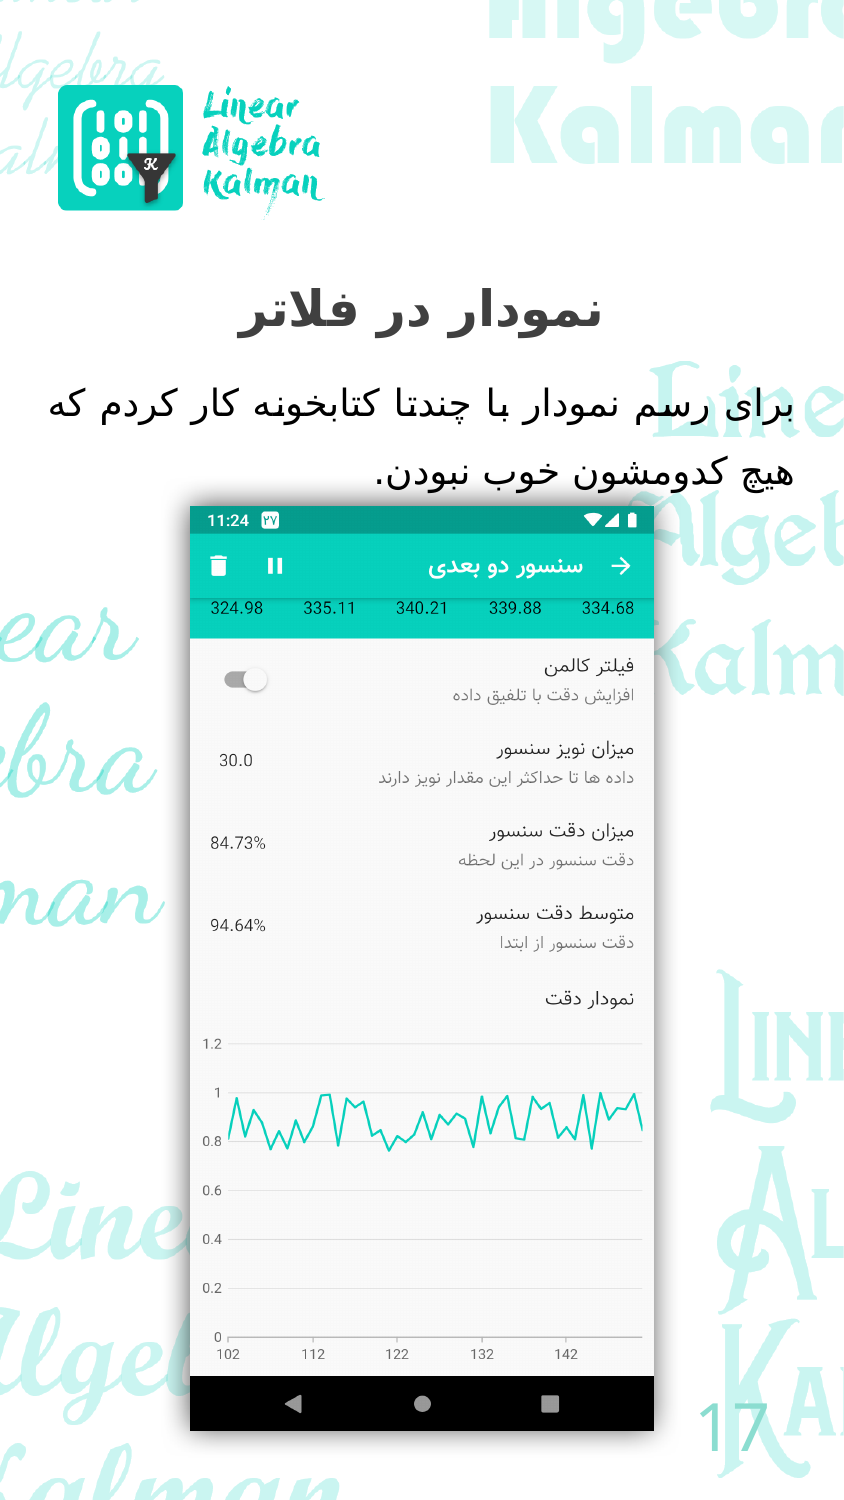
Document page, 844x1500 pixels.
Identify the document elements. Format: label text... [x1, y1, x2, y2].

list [190, 506, 654, 1431]
text_box برای رسم نمودار با چندتا کتابخونه کار کردم که هیچ کدومشون خوب نبودن. [31, 349, 811, 507]
slide_number 17 [595, 1390, 786, 1471]
picture [0, 0, 844, 1500]
title نمودار در فلاتر [57, 250, 786, 349]
